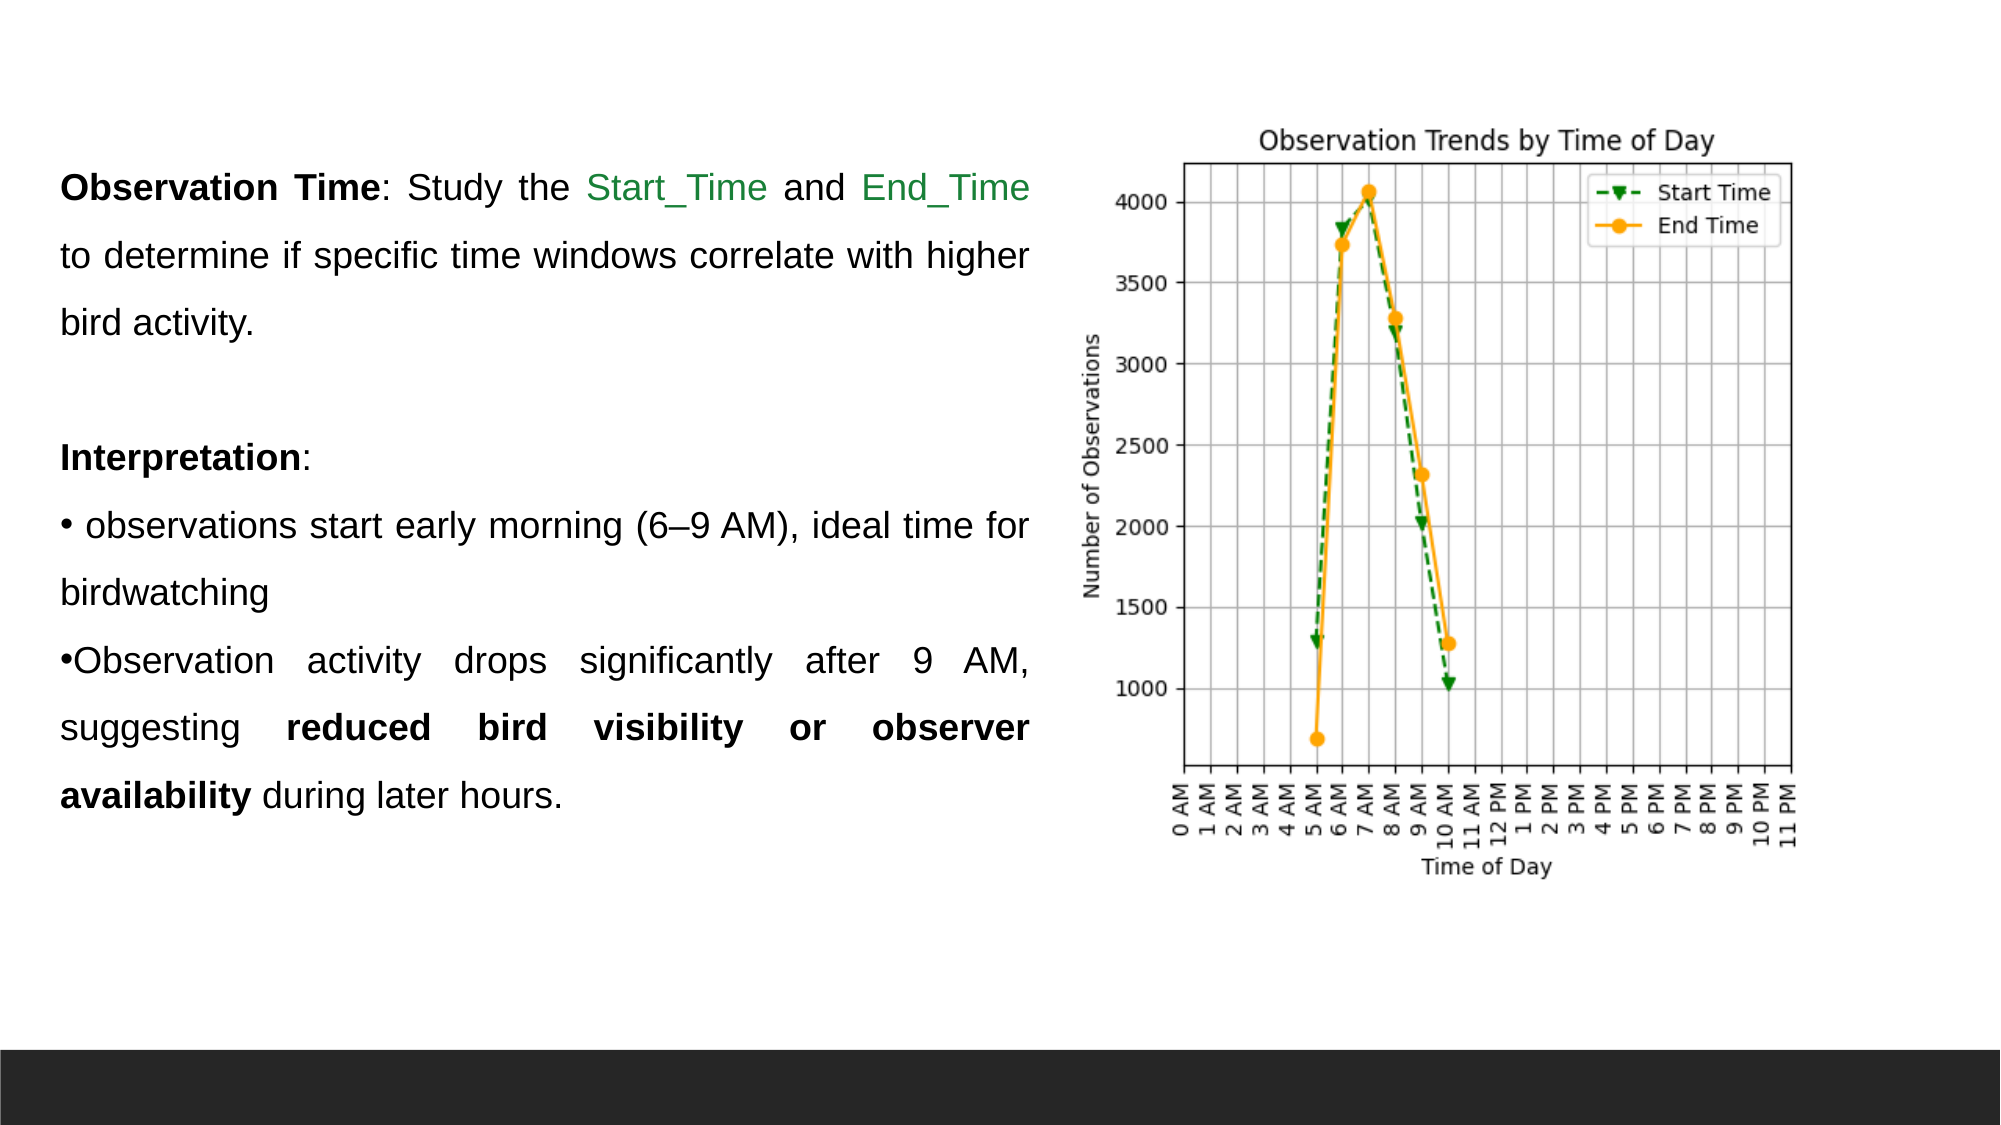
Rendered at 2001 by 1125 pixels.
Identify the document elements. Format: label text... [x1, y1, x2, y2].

picture [1067, 113, 1816, 896]
text_box Observation Time: Study the Start_Time and End_Time to determine if specific time windows correlate with higher bird activity. Interpretation: observations start early morning (6–9 AM), ideal time for birdwatching Observation activity drops significantly after 9 AM, suggesting reduced bird visibility or observer availability during later hours. [45, 133, 1046, 868]
